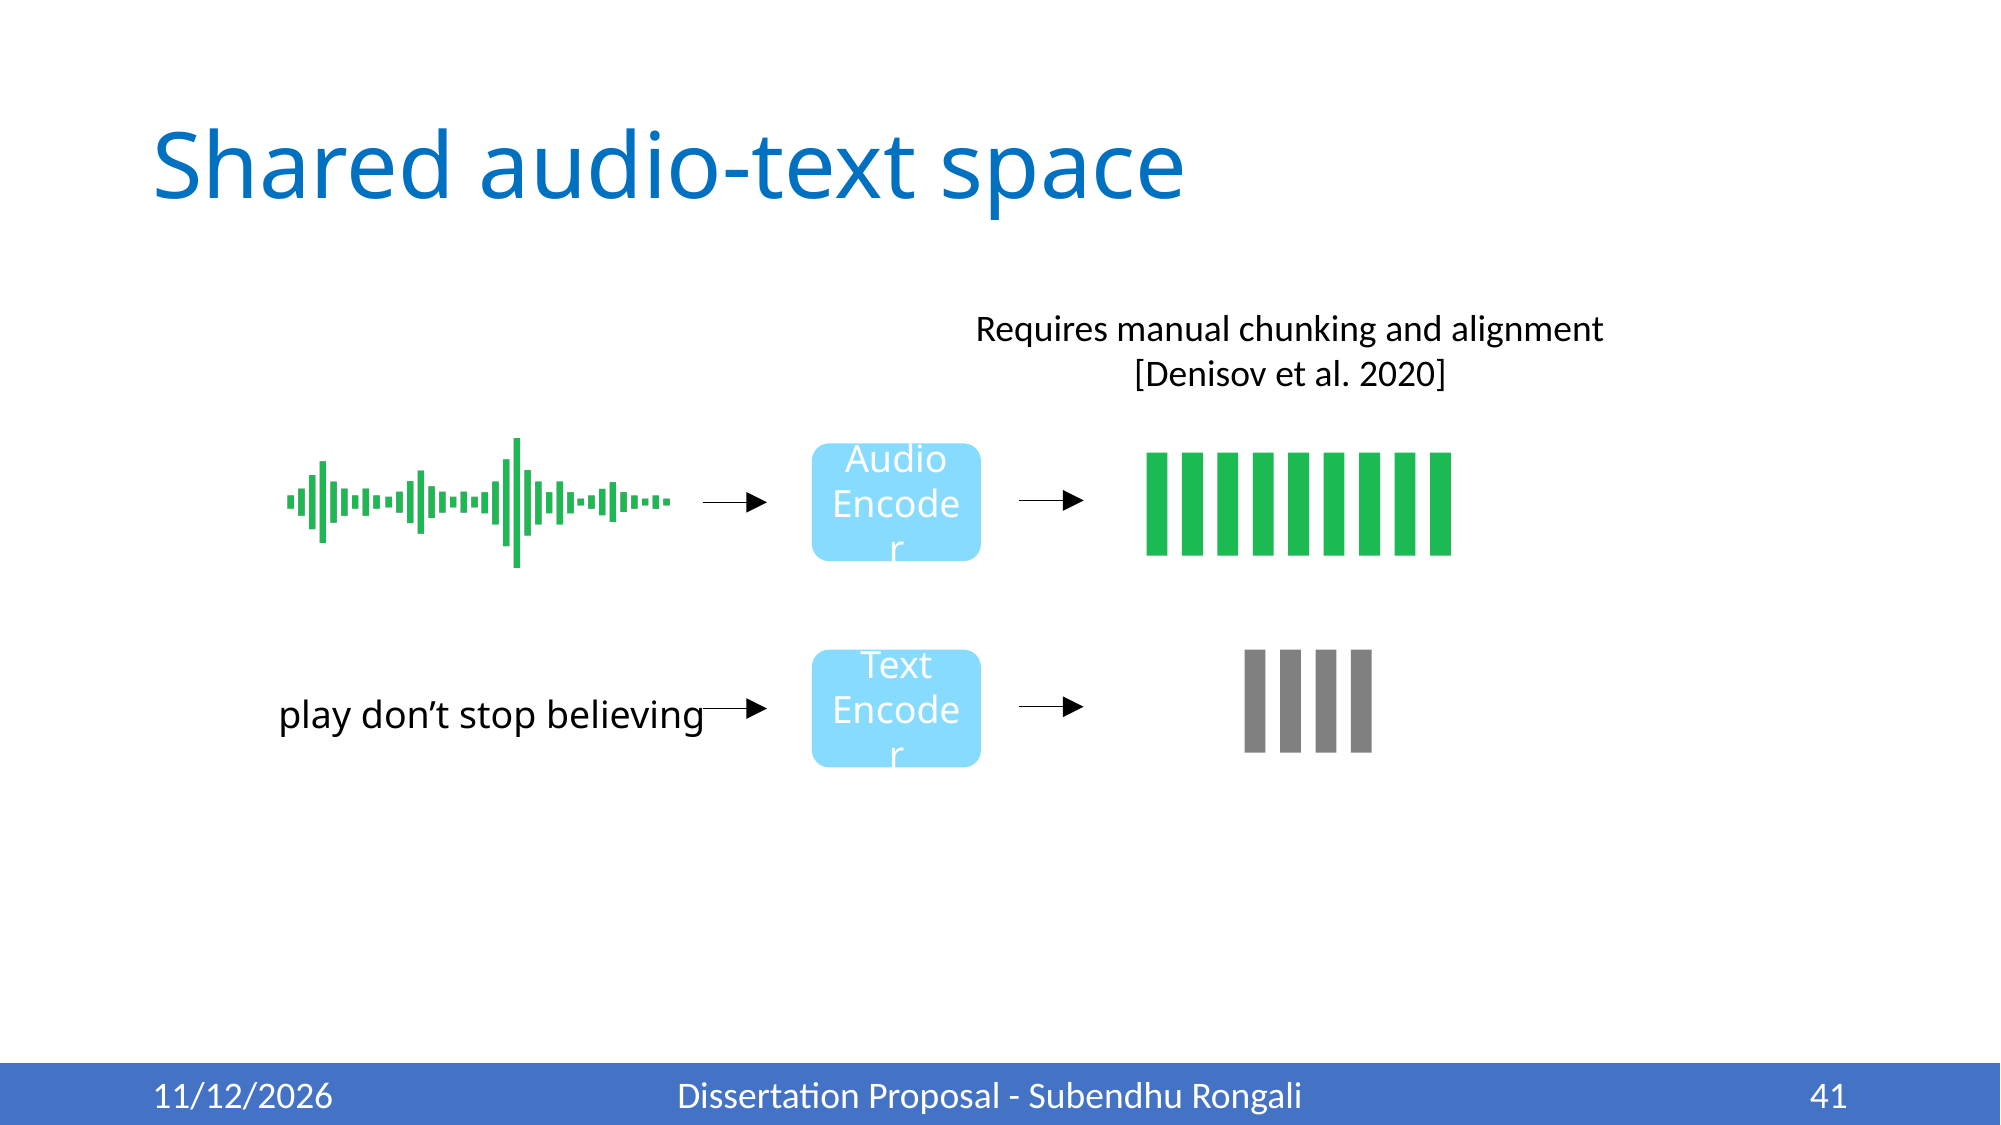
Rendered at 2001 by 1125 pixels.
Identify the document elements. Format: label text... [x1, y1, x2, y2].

text_box [1314, 649, 1337, 754]
text_box [1429, 452, 1452, 557]
slide_number 41 [1412, 1063, 1863, 1123]
text_box [1279, 649, 1302, 754]
text_box [1181, 452, 1204, 557]
text_box [1394, 452, 1416, 557]
text_box [1146, 452, 1168, 557]
text_box [1244, 649, 1267, 754]
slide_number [137, 1063, 588, 1123]
footer Dissertation Proposal - Subendhu Rongali [662, 1063, 1338, 1123]
text_box Requires manual chunking and alignment [Denisov et al. 2020] [961, 296, 1620, 401]
text_box Audio Encoder [810, 442, 982, 563]
text_box [1287, 452, 1310, 557]
text_box [1323, 452, 1345, 557]
text_box [1358, 452, 1381, 557]
text_box [1252, 452, 1275, 557]
title Shared audio-text space [137, 59, 1863, 278]
text_box [1216, 452, 1239, 557]
text_box Text Encoder [810, 648, 982, 769]
text_box [1350, 649, 1373, 754]
text_box play don’t stop believing [263, 683, 721, 744]
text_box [282, 391, 675, 614]
